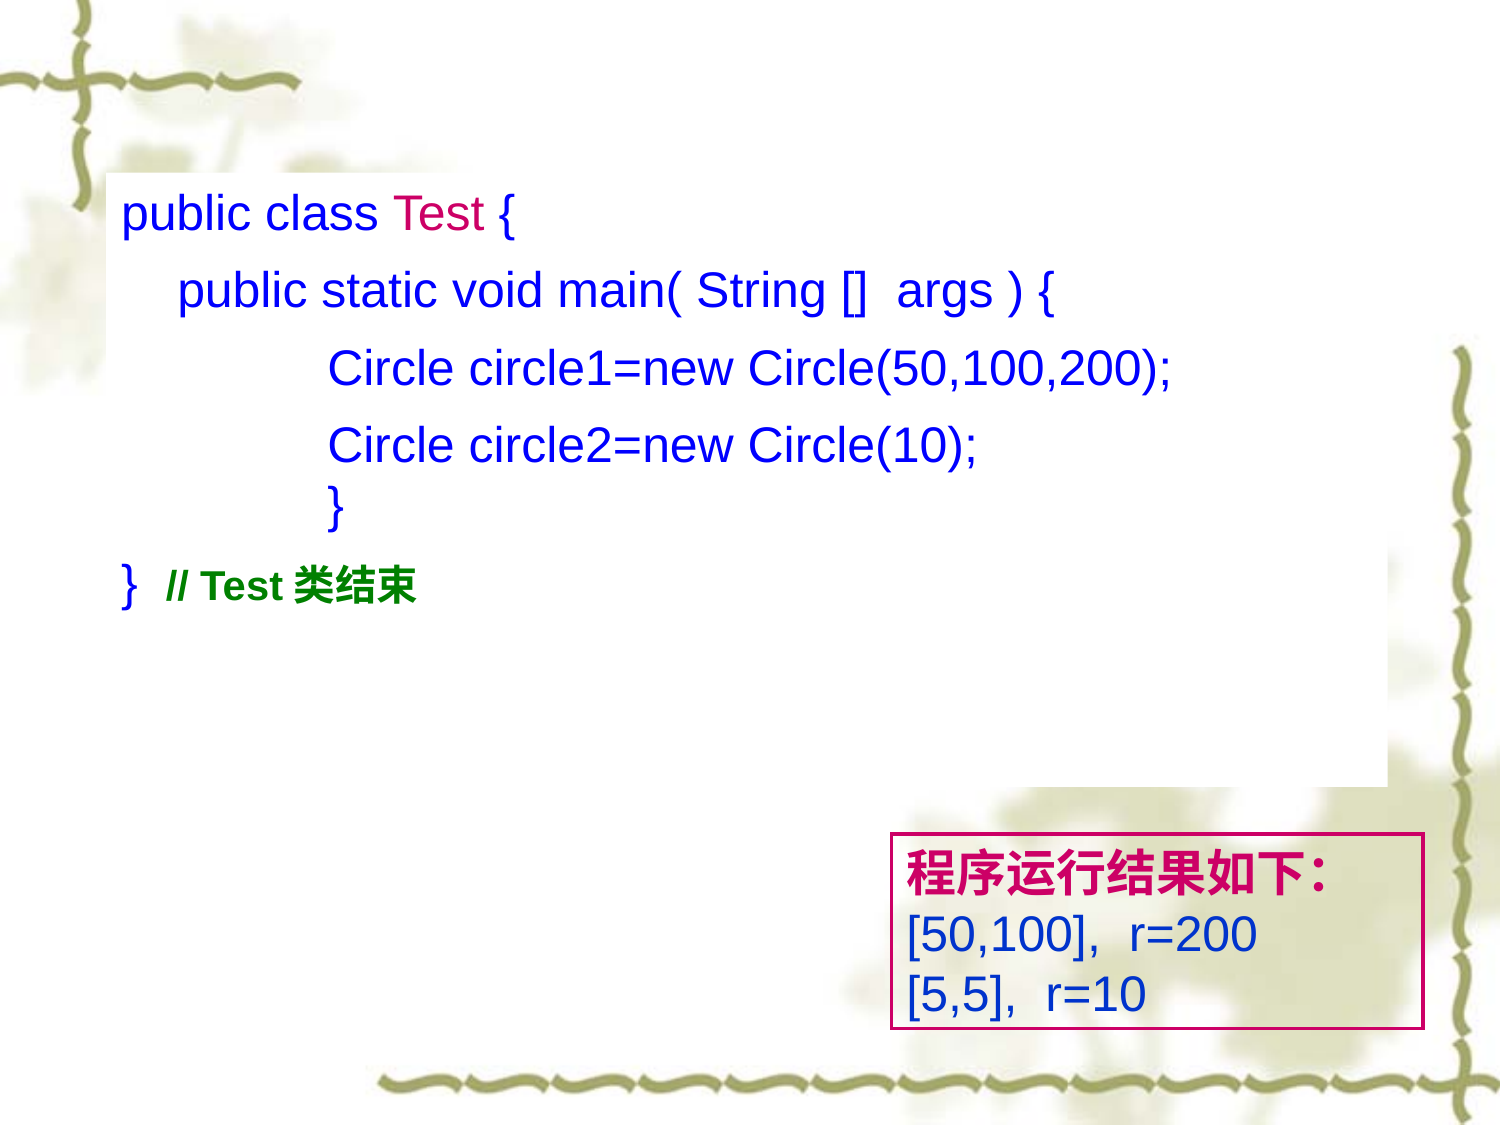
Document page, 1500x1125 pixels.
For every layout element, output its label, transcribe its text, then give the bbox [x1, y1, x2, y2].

picture [0, 0, 1500, 1125]
text_box 程序运行结果如下： [50,100], r=200 [5,5], r=10 [891, 834, 1424, 1029]
list public class Test { public static void main( String [] args ) { Circle circle1=new Circle(50,100,200); Circle circle2=new Circle(10); } } // Test类结束 [105, 172, 1389, 788]
